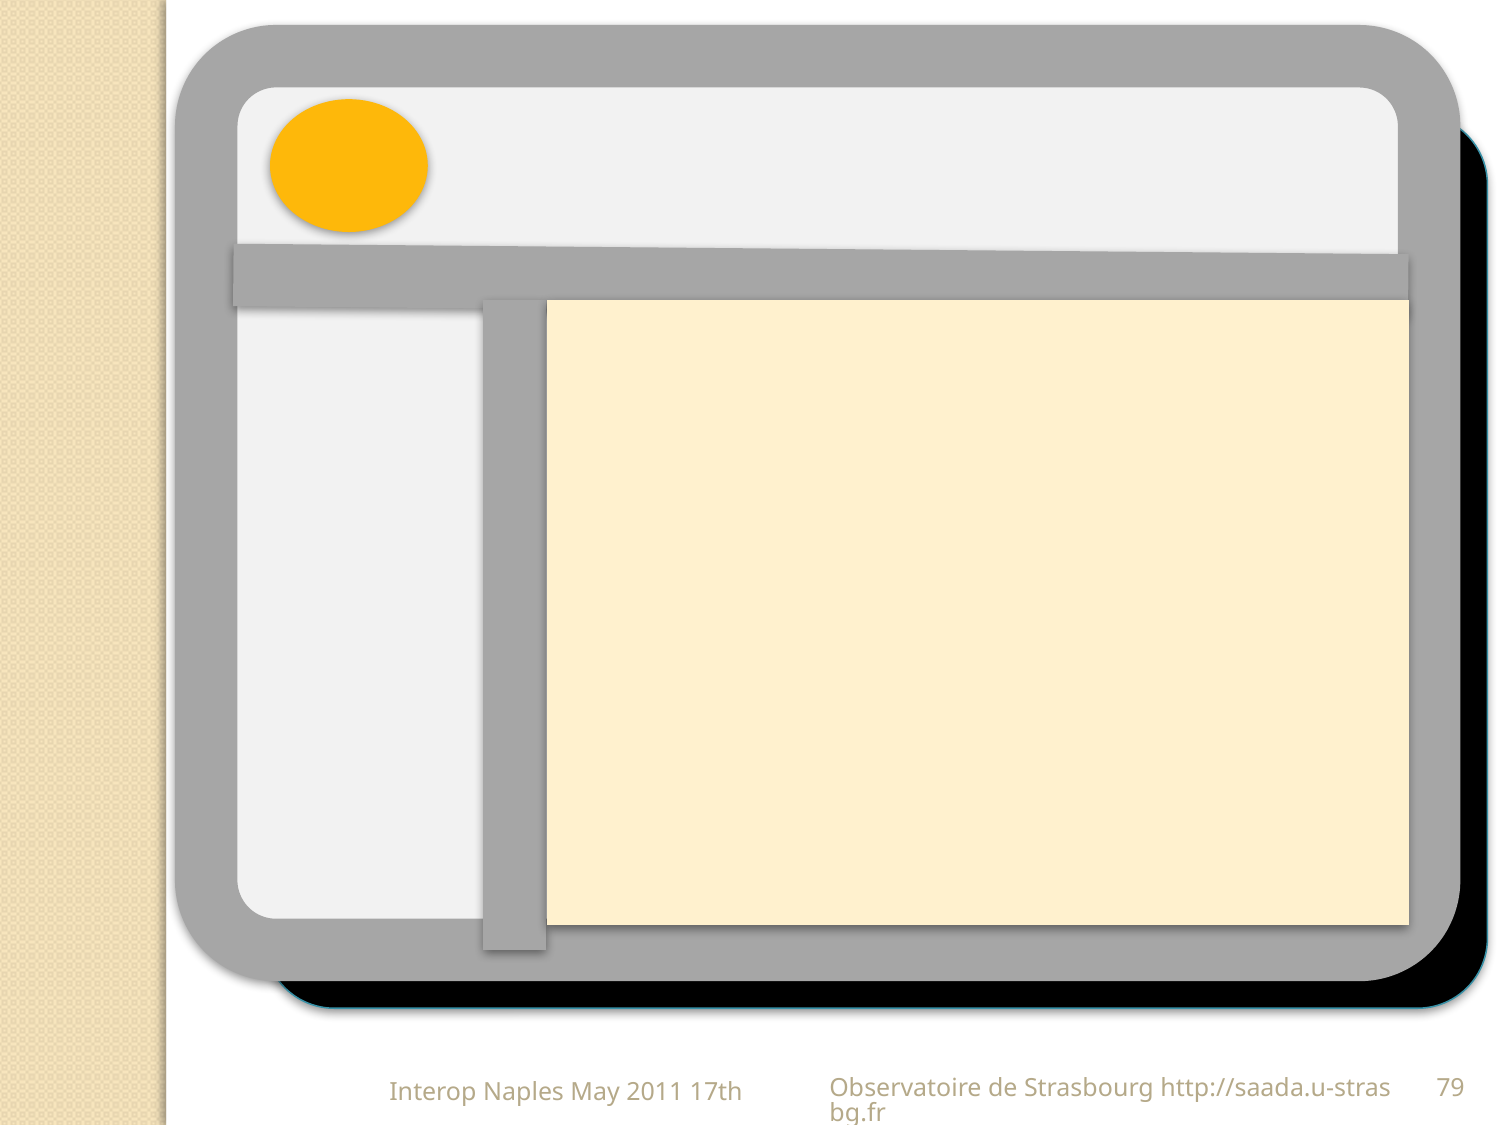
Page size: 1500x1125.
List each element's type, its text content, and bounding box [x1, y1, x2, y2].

footer Observatoire de Strasbourg http://saada.u-strasbg.fr [814, 1034, 1413, 1113]
slide_number 79 [1413, 1034, 1488, 1113]
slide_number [338, 1034, 765, 1113]
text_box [205, 55, 1488, 1009]
